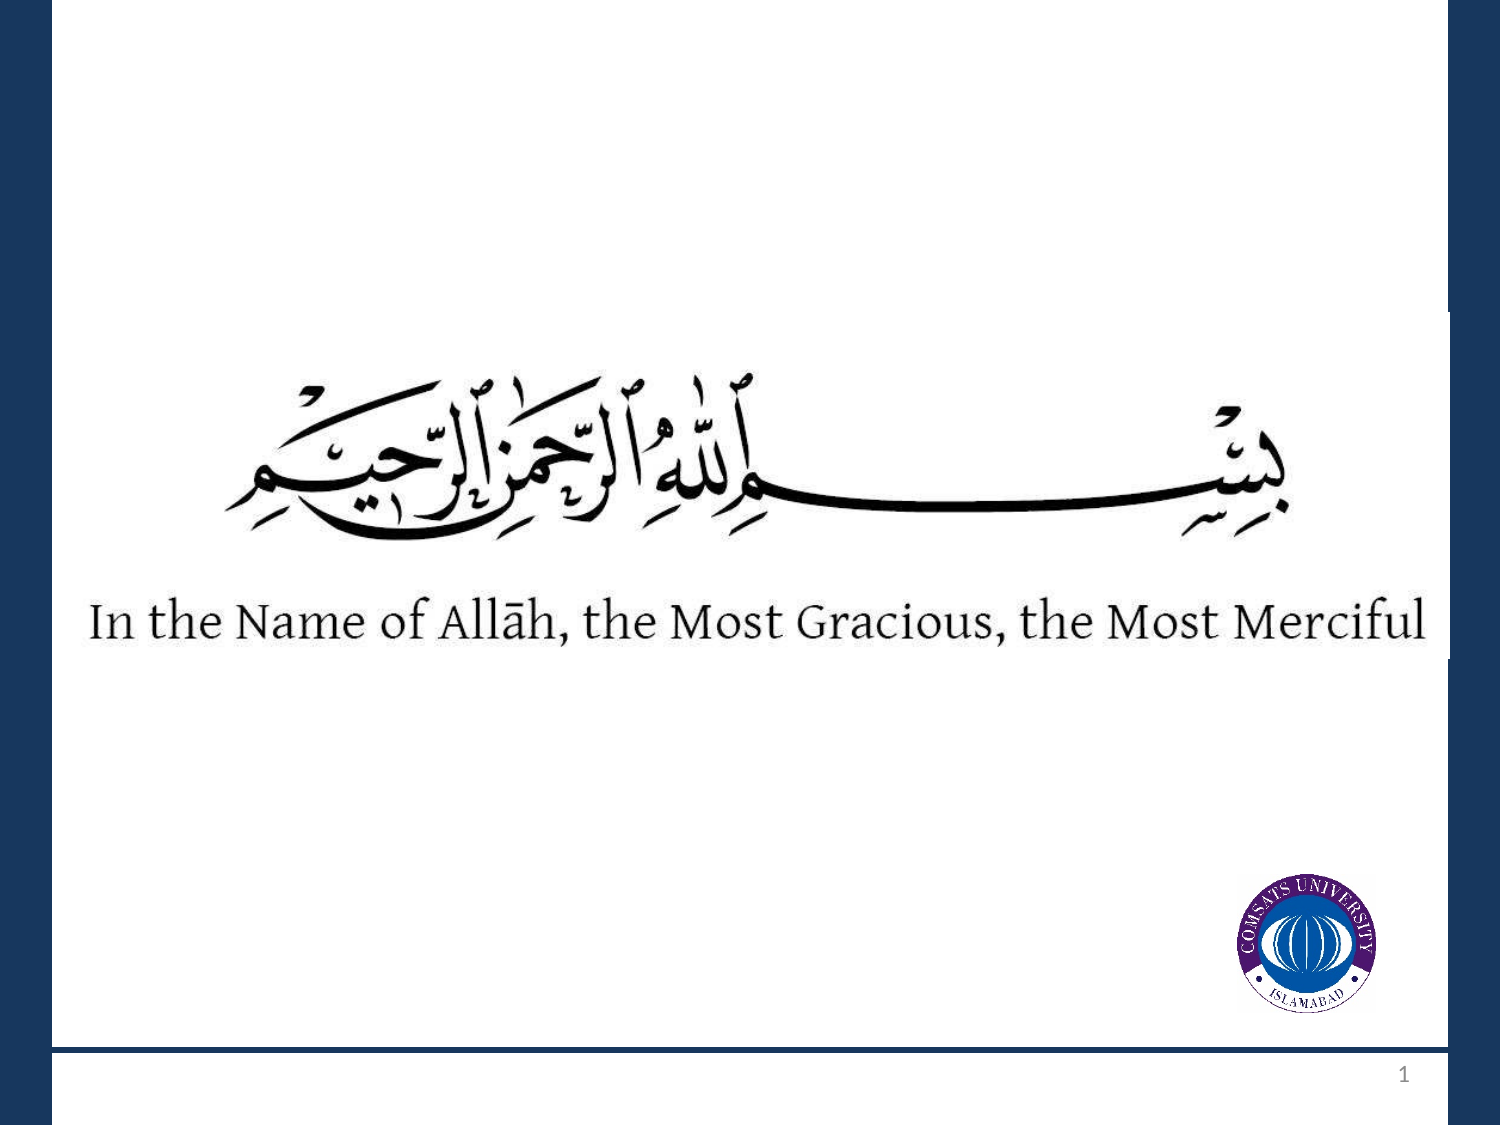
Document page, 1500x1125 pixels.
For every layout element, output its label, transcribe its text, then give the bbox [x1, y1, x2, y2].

picture [1237, 874, 1376, 1013]
picture [62, 312, 1451, 659]
slide_number 1 [1074, 1067, 1425, 1103]
text_box _______________________________ [26, 941, 1490, 1067]
text_box [0, 0, 52, 1125]
text_box [1448, 0, 1500, 1125]
